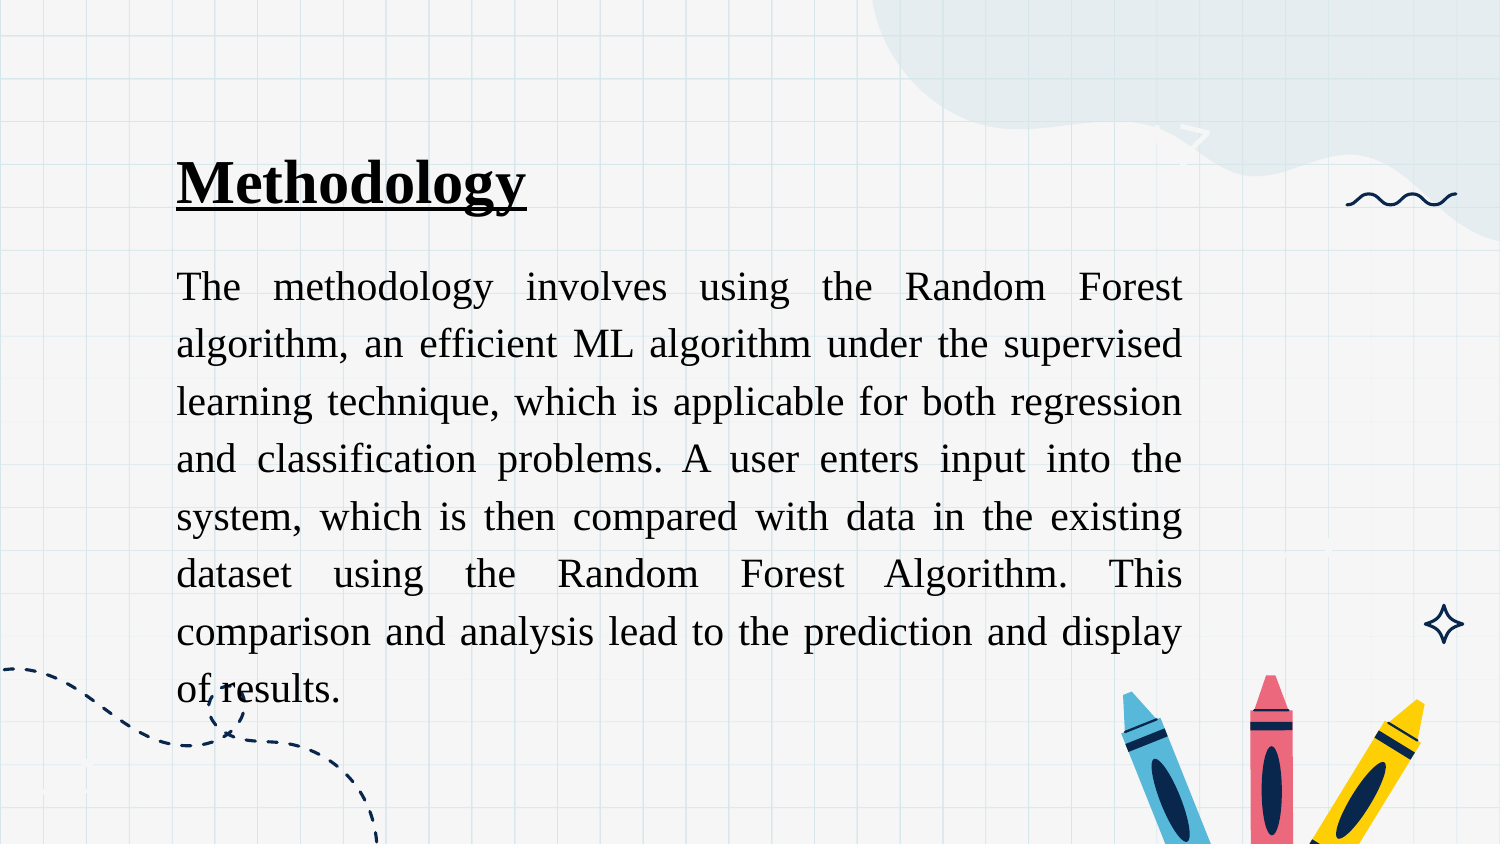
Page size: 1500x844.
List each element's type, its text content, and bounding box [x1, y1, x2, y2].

text_box Methodology [161, 114, 605, 219]
picture [0, 0, 1500, 844]
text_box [1120, 675, 1425, 844]
title The methodology involves using the Random Forest algorithm, an efficient ML algorithm under the supervised learning technique, which is applicable for both regression and classification problems. A user enters input into the system, which is then compared with data in the existing dataset using the Random Forest Algorithm. This comparison and analysis lead to the prediction and display of results. [161, 382, 1199, 631]
